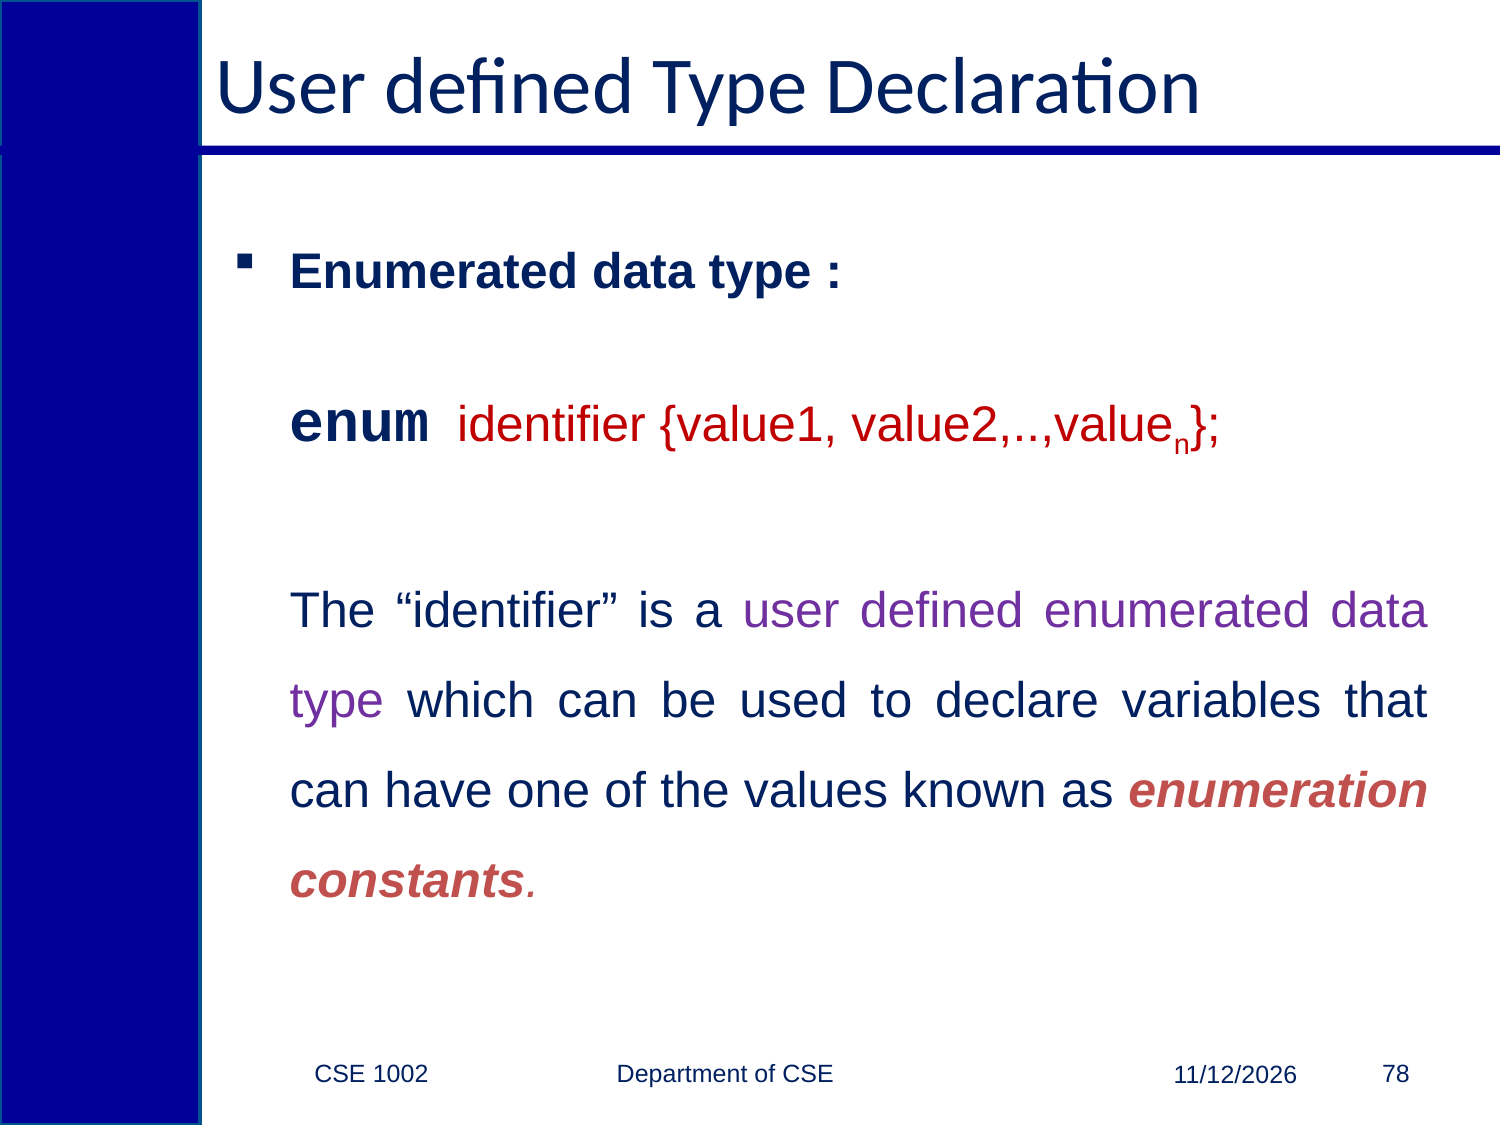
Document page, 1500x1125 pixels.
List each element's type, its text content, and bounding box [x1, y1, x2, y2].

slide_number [1050, 1043, 1313, 1104]
list Enumerated data type : enum identifier {value1, value2,..,valuen}; The “identifier” is a user defined enumerated data type which can be used to declare variables that can have one of the values known as enumeration constants. [218, 242, 1444, 975]
slide_number 78 [1312, 1042, 1425, 1103]
footer CSE 1002 Department of CSE [212, 1042, 938, 1103]
title User defined Type Declaration [200, 24, 1375, 138]
